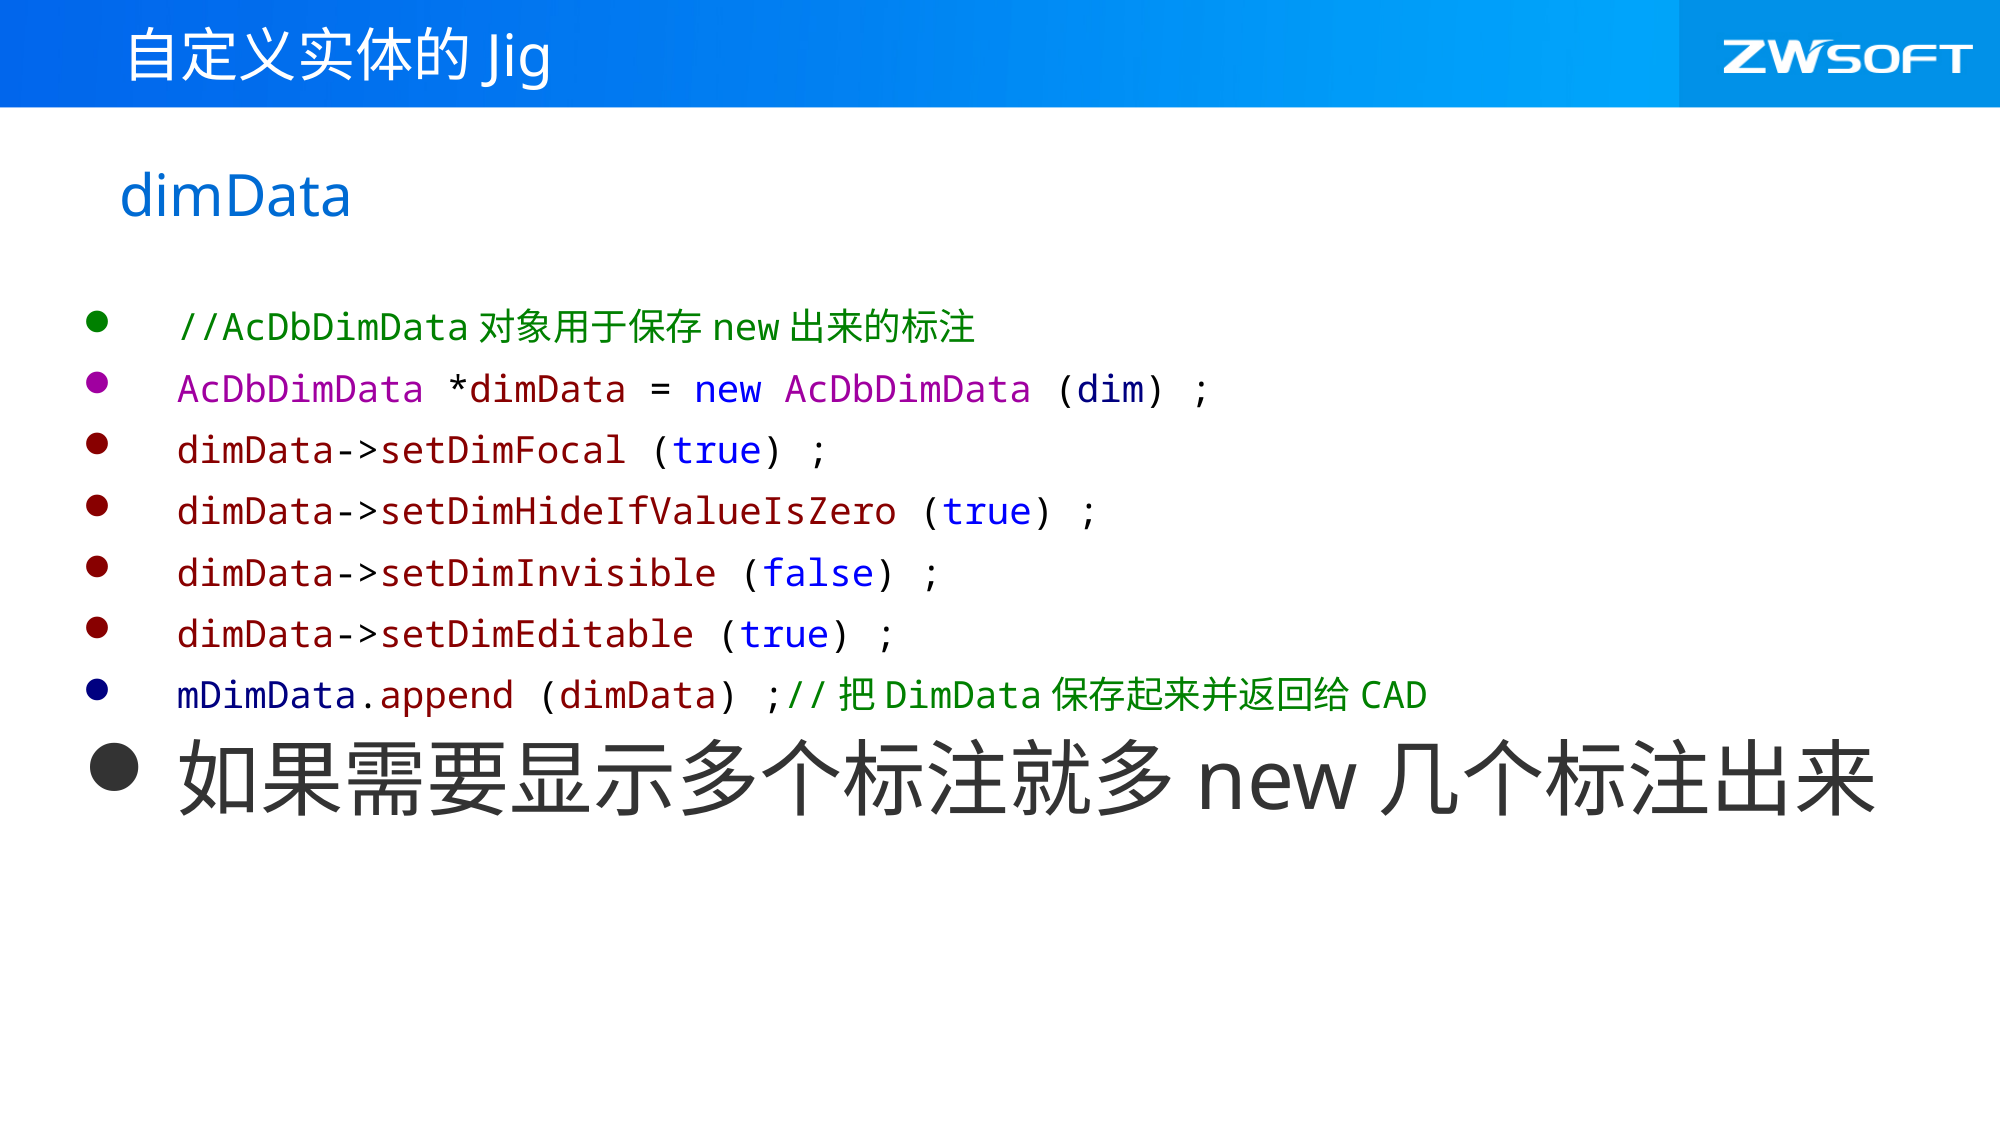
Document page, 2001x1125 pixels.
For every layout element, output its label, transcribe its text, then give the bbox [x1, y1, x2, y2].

title dimData [104, 158, 1893, 238]
picture [0, 0, 2000, 1125]
list 自定义实体的Jig [107, 18, 568, 97]
list //AcDbDimData对象用于保存new出来的标注 AcDbDimData *dimData = new AcDbDimData (dim) ; dimData->setDimFocal (true) ; dimData->setDimHideIfValueIsZero (true) ; dimData->setDimInvisible (false) ; dimData->setDimEditable (true) ; mDimData.append (dimData) ;//把DimData保存起来并返回给CAD 如果需要显示多个标注就多new几个标注出来 [68, 301, 1940, 1061]
